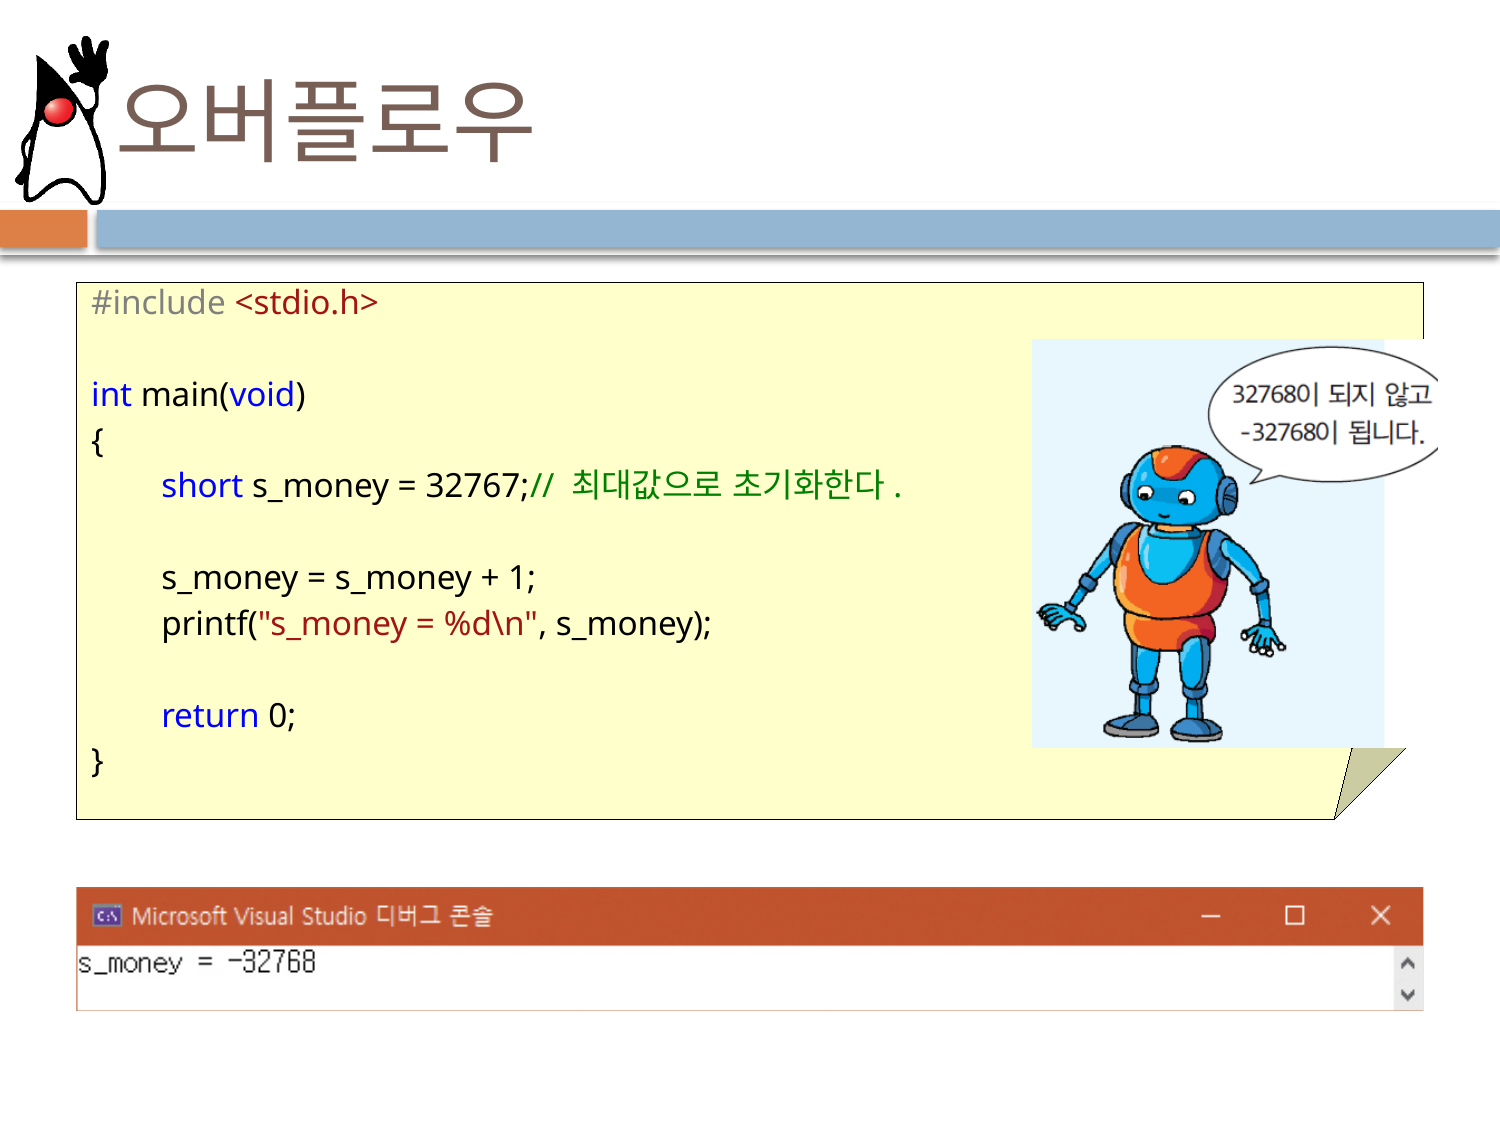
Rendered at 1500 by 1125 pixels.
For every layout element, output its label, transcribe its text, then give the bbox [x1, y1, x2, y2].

text_box #include <stdio.h> int main(void) { short s_money = 32767;// 최대값으로 초기화한다. s_money = s_money + 1; printf("s_money = %d\n", s_money); return 0; } [76, 282, 1424, 820]
picture [76, 887, 1424, 1011]
picture [1031, 339, 1439, 749]
title 오버플로우 [100, 37, 1438, 200]
picture [15, 36, 109, 205]
